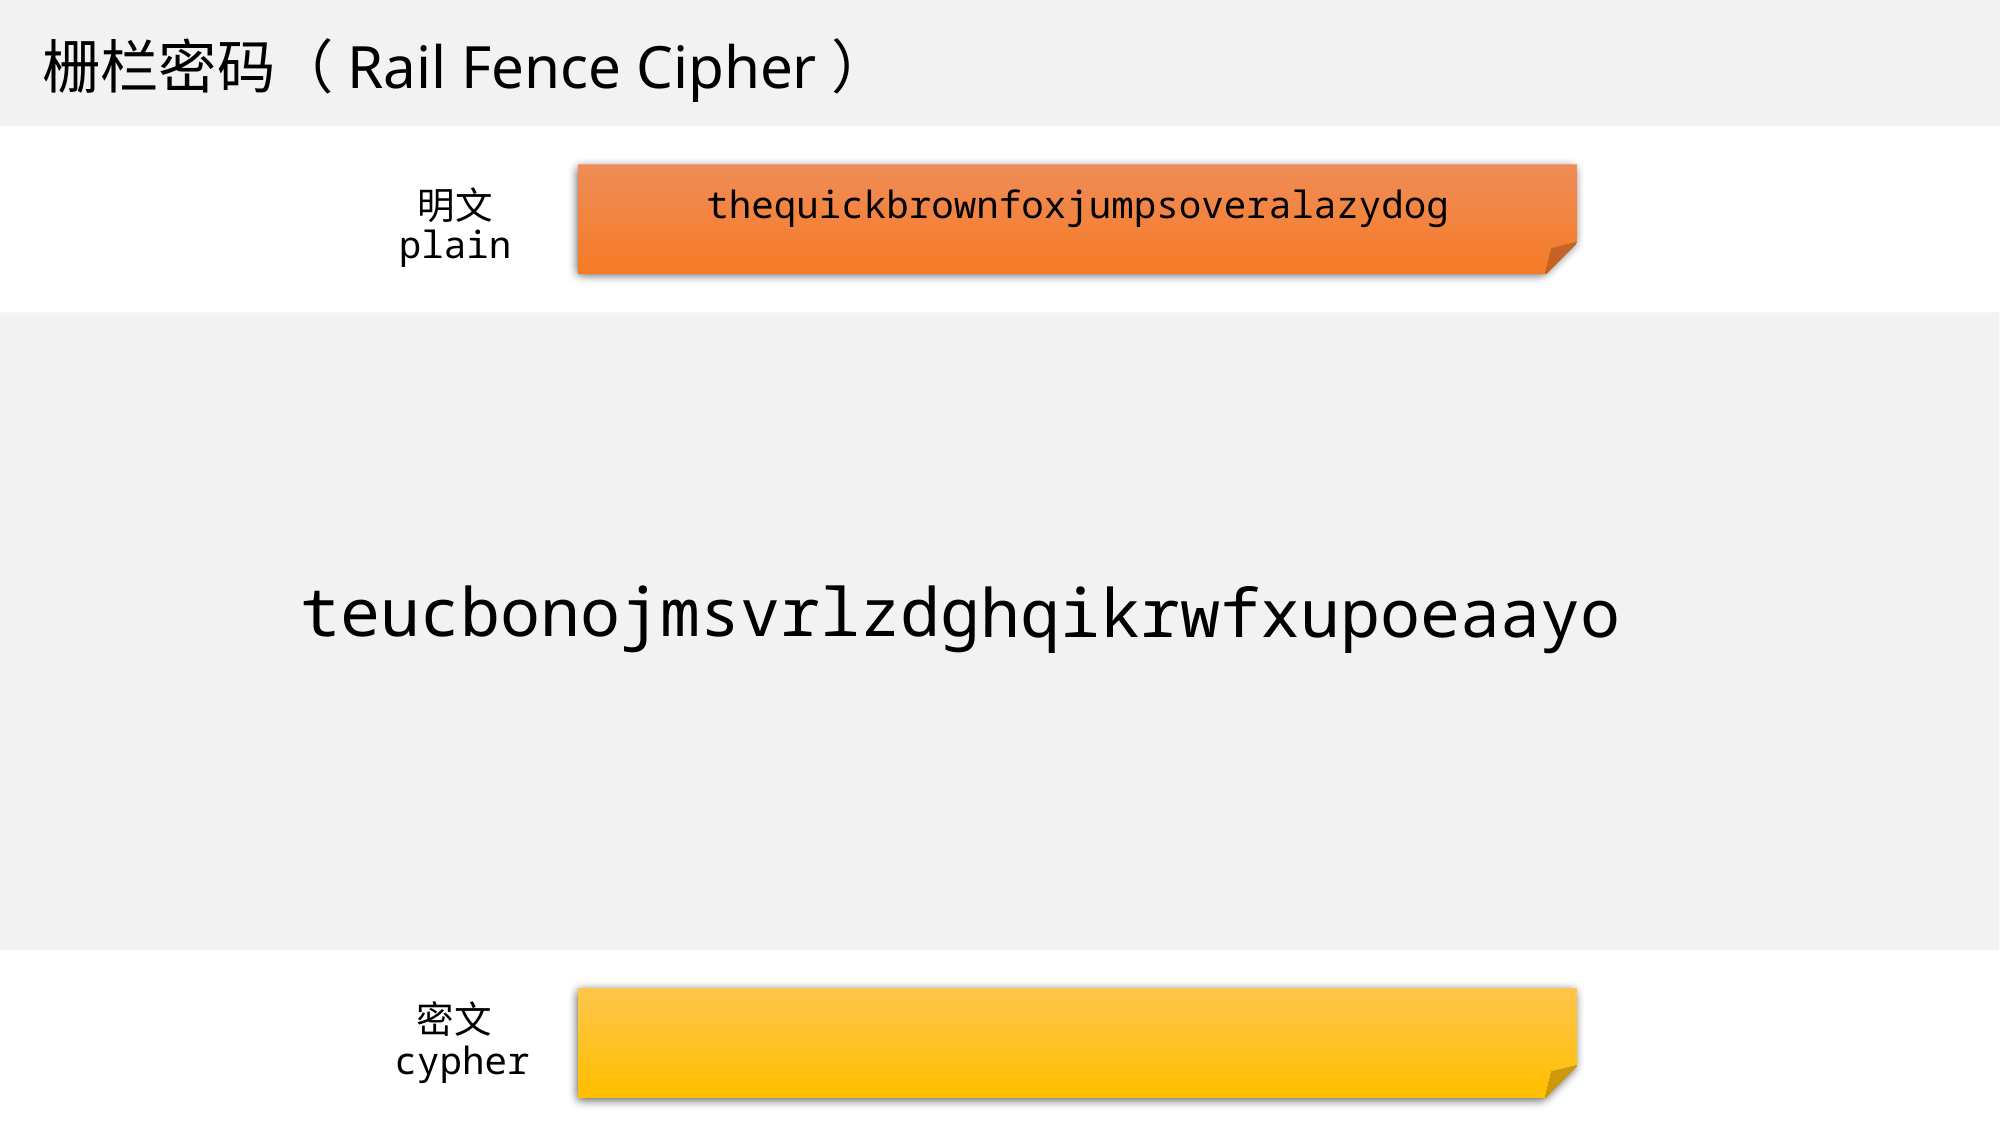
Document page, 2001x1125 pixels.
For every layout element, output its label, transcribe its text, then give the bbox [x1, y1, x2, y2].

text_box teucbonojmsvrlzdg [285, 562, 995, 658]
text_box plain [384, 213, 527, 274]
text_box hqikrwfxupoeaayo [925, 563, 1675, 658]
text_box thequickbrownfoxjumpsoveralazydog [577, 164, 1578, 275]
text_box 栅栏密码（Rail Fence Cipher） [27, 22, 904, 108]
text_box [577, 987, 1578, 1098]
text_box 明文 [402, 175, 508, 235]
text_box [0, 311, 2000, 951]
text_box cypher [379, 1030, 545, 1090]
text_box 密文 [402, 988, 507, 1048]
text_box [0, 0, 2000, 128]
